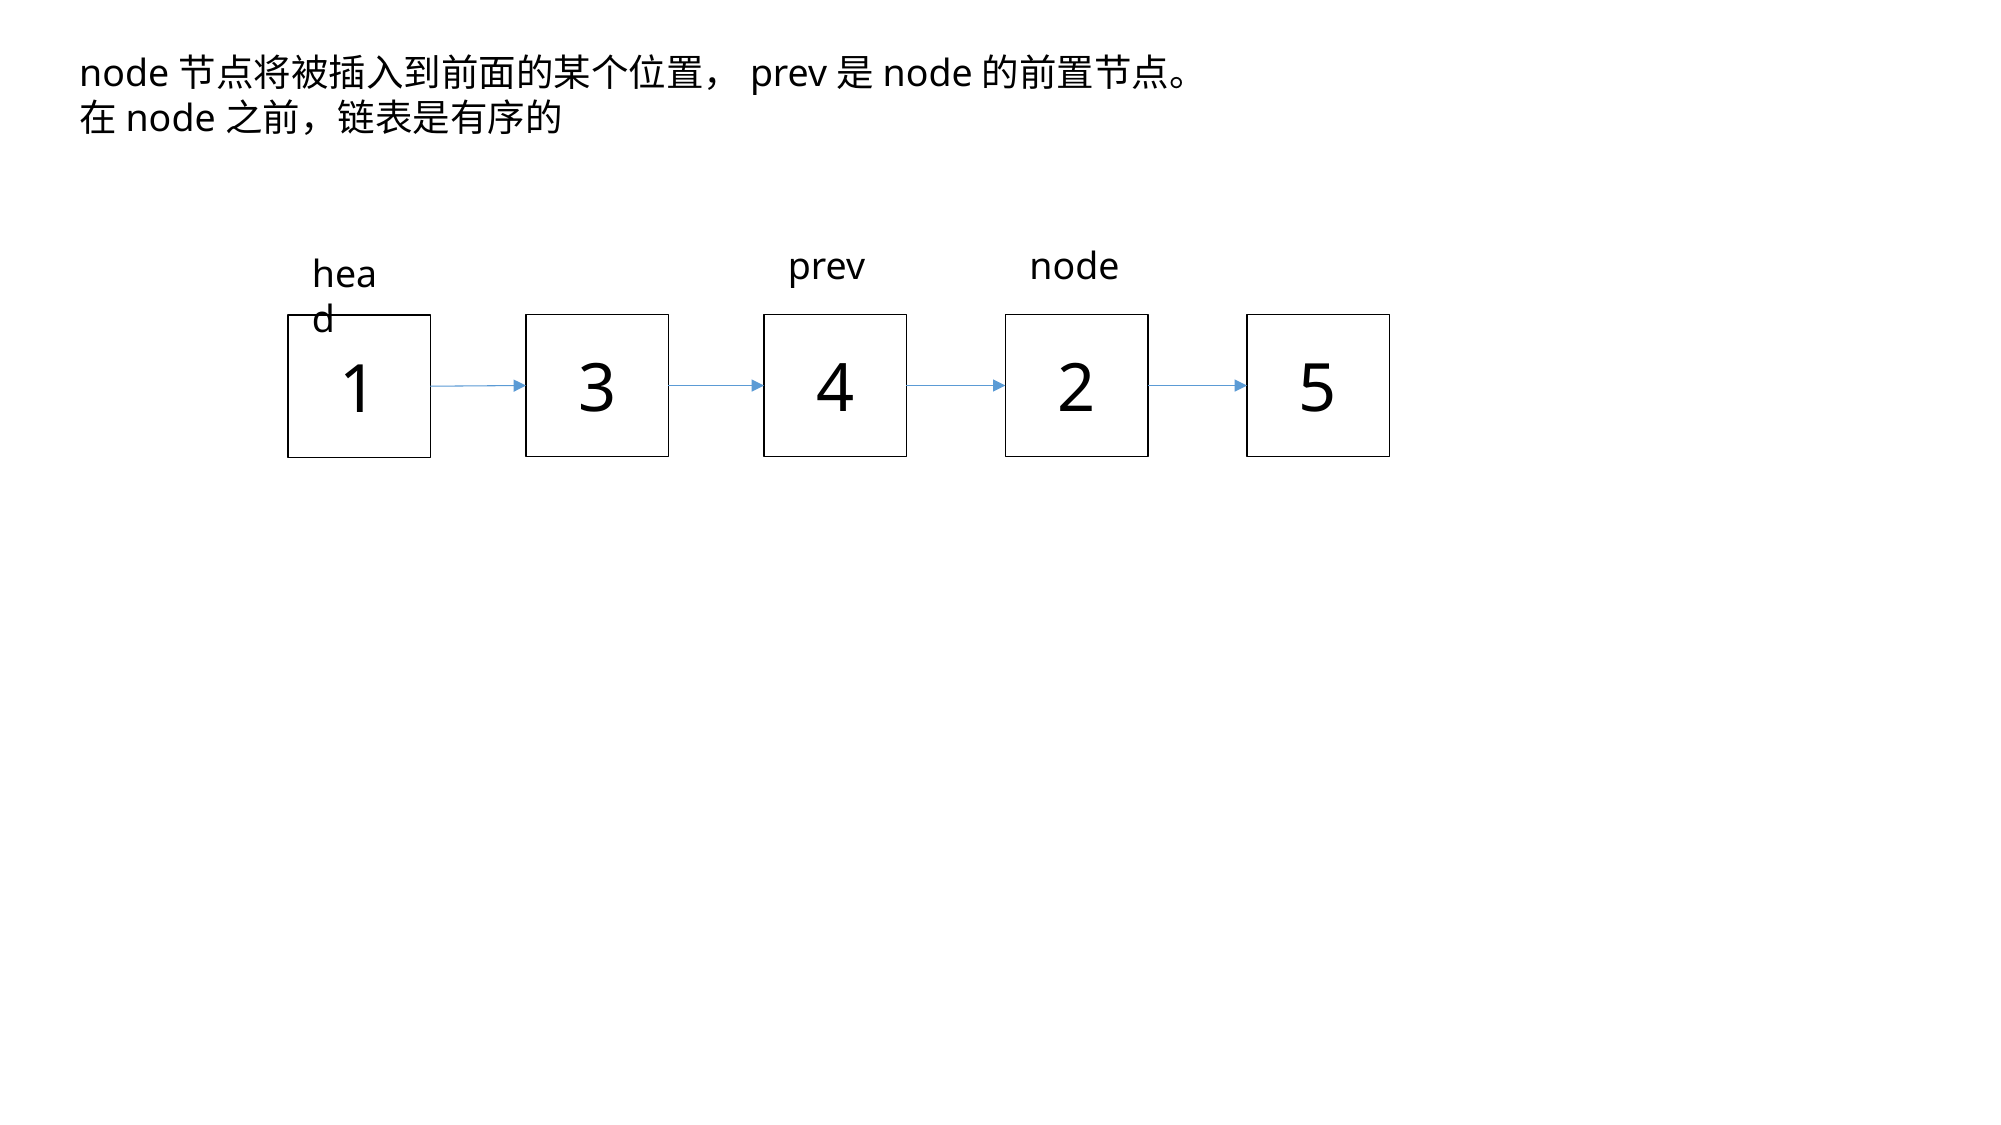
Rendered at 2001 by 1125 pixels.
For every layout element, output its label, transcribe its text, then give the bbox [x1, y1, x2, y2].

text_box node [1014, 234, 1139, 295]
text_box prev [773, 234, 898, 295]
text_box [288, 314, 431, 458]
text_box node节点将被插入到前面的某个位置，prev是node的前置节点。 在node之前，链表是有序的 [64, 41, 1193, 147]
text_box 5 [1284, 337, 1353, 433]
text_box [526, 314, 669, 457]
text_box 3 [563, 337, 632, 433]
text_box head [297, 242, 414, 348]
text_box 2 [1042, 337, 1111, 433]
text_box [1247, 314, 1390, 457]
text_box 1 [325, 348, 394, 433]
text_box 4 [801, 337, 870, 433]
text_box [763, 314, 907, 457]
text_box [1005, 314, 1148, 457]
